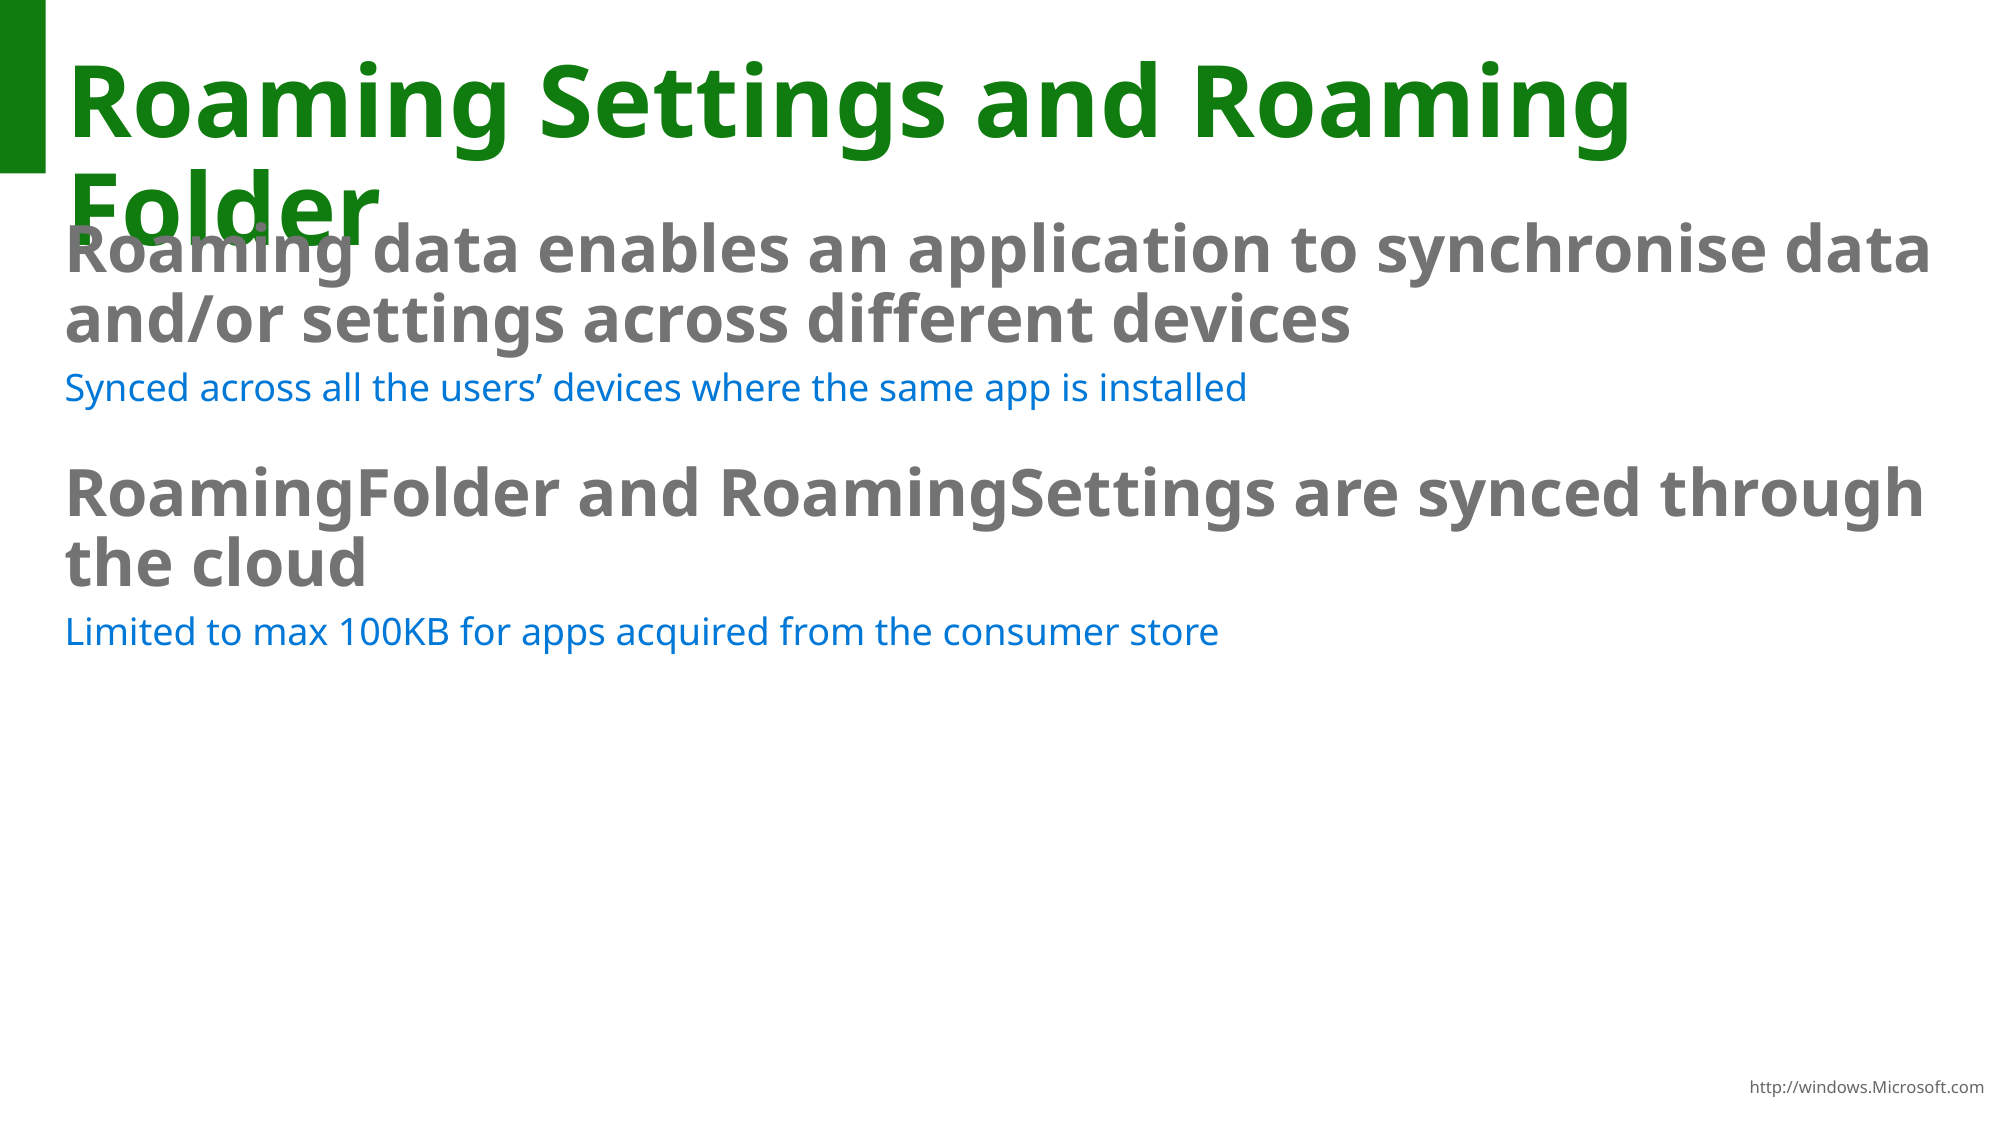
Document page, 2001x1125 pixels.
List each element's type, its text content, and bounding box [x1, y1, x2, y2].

list Roaming data enables an application to synchronise data and/or settings across different devices Synced across all the users’ devices where the same app is installed RoamingFolder and RoamingSettings are synced through the cloud Limited to max 100KB for apps acquired from the consumer store [42, 197, 2000, 1125]
title Roaming Settings and Roaming Folder [44, 33, 1956, 195]
